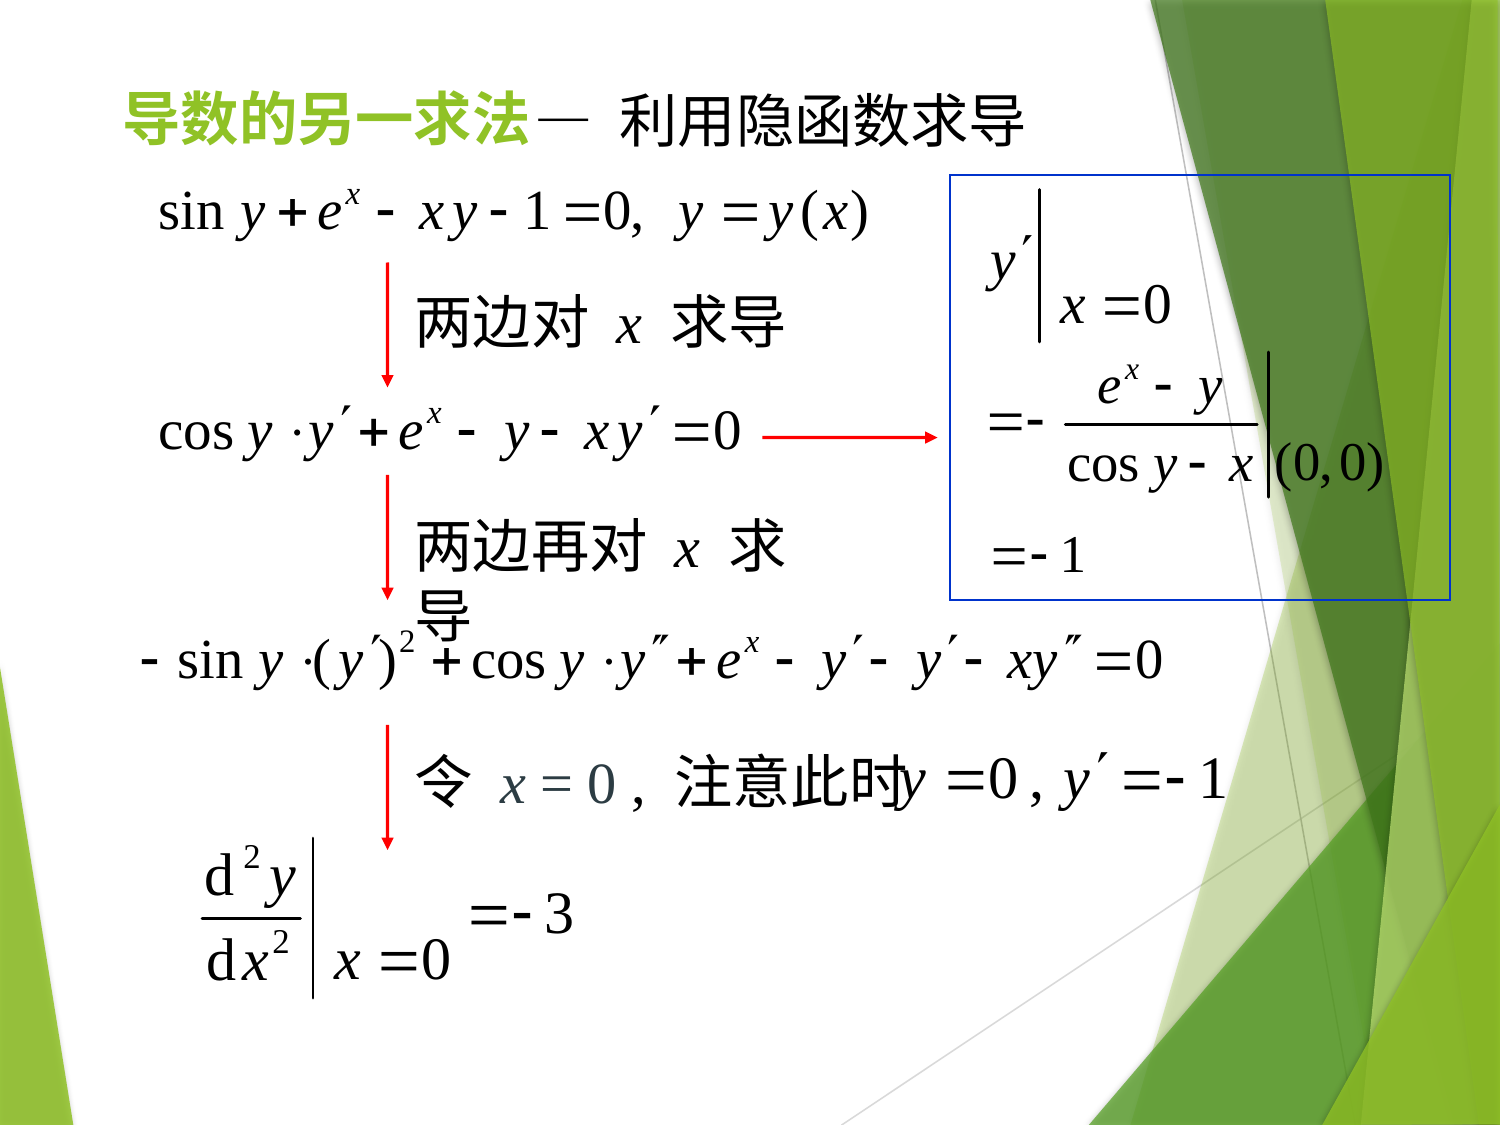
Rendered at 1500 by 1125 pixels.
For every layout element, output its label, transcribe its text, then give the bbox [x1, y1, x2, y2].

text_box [975, 341, 1396, 508]
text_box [150, 386, 751, 474]
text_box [975, 179, 1183, 341]
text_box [191, 827, 584, 1009]
text_box — 利用隐函数求导 [519, 76, 1042, 162]
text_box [131, 616, 1176, 703]
text_box [381, 483, 394, 601]
title 导数的另一求法 [107, 74, 621, 175]
text_box [950, 174, 1450, 600]
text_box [884, 743, 1237, 825]
text_box 令 x = 0 , 注意此时 [399, 737, 950, 823]
text_box 两边再对 x 求导 [399, 502, 850, 615]
text_box [762, 431, 938, 444]
text_box 两边对 x 求导 [399, 277, 838, 363]
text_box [980, 522, 1093, 582]
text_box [151, 167, 881, 254]
text_box [381, 262, 394, 386]
